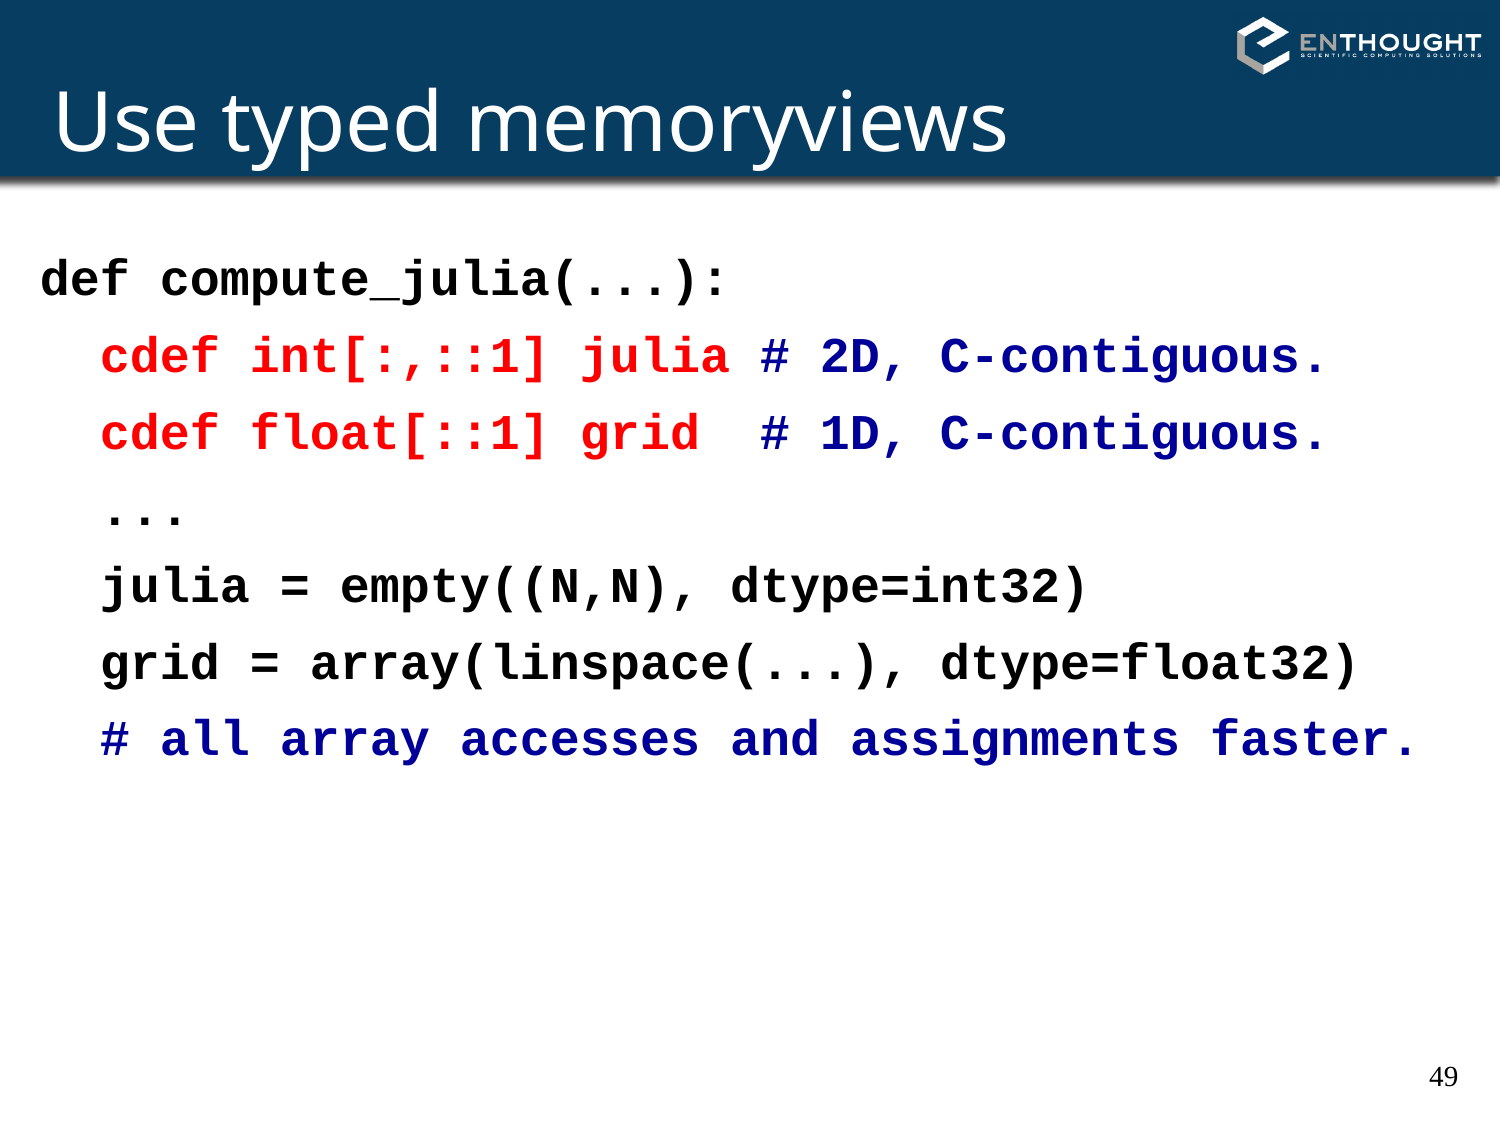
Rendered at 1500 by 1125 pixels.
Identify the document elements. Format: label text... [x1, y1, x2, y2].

slide_number 49 [1162, 1049, 1474, 1124]
text_box def compute_julia(...): cdef int[:,::1] julia # 2D, C-contiguous. cdef float[::1] grid # 1D, C-contiguous. ... julia = empty((N,N), dtype=int32) grid = array(linspace(...), dtype=float32) # all array accesses and assignments faster. [24, 237, 1500, 912]
title Use typed memoryviews [37, 24, 1312, 212]
picture [0, 0, 1500, 197]
